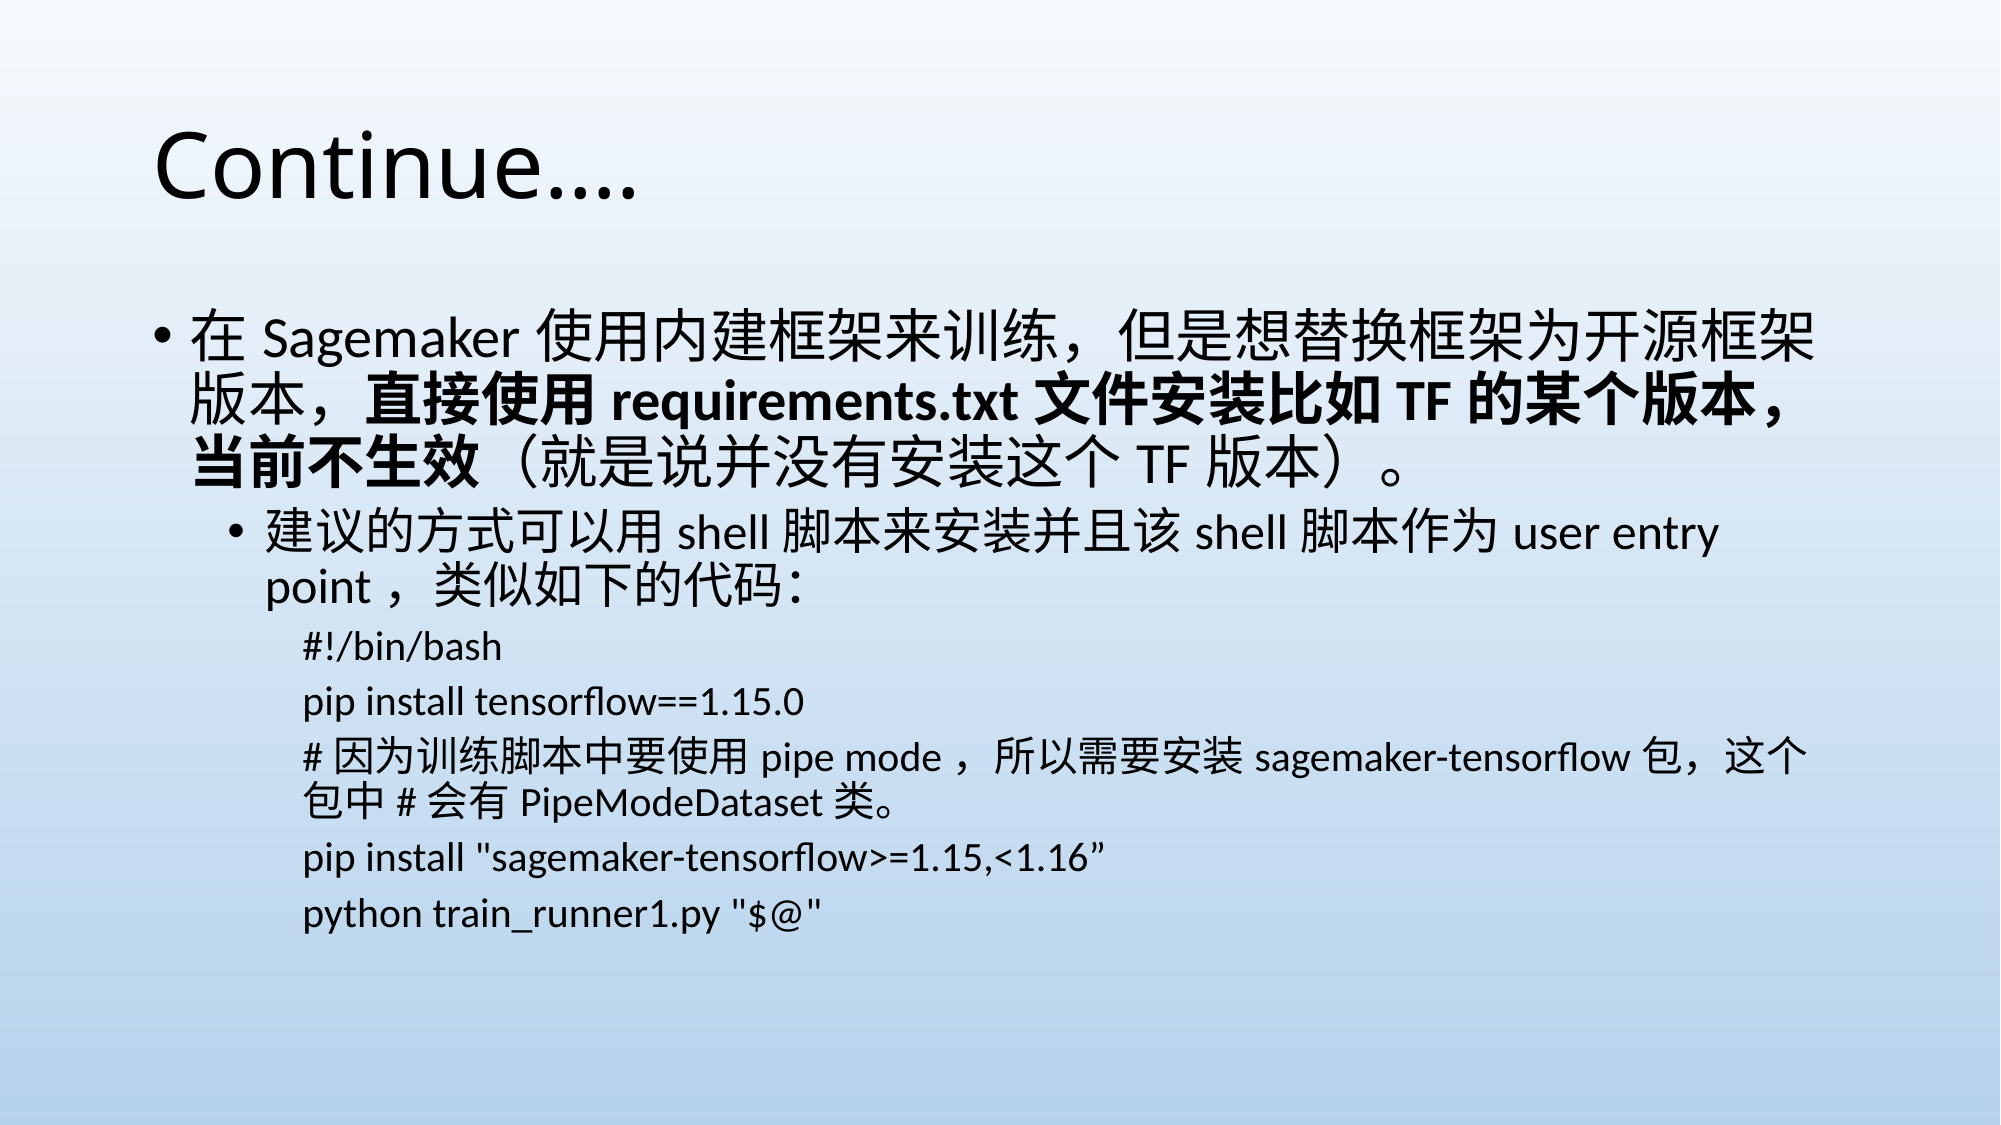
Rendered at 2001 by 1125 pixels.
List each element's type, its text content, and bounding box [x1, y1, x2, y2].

list 在Sagemaker使用内建框架来训练，但是想替换框架为开源框架版本，直接使用requirements.txt文件安装比如TF的某个版本，当前不生效（就是说并没有安装这个TF版本）。 建议的方式可以用shell脚本来安装并且该shell脚本作为user entry point，类似如下的代码： #!/bin/bash pip install tensorflow==1.15.0 #因为训练脚本中要使用pipe mode，所以需要安装sagemaker-tensorflow包，这个包中#会有PipeModeDataset类。 pip install "sagemaker-tensorflow>=1.15,<1.16” python train_runner1.py "$@" [137, 299, 1863, 1014]
title Continue…. [137, 59, 1863, 278]
